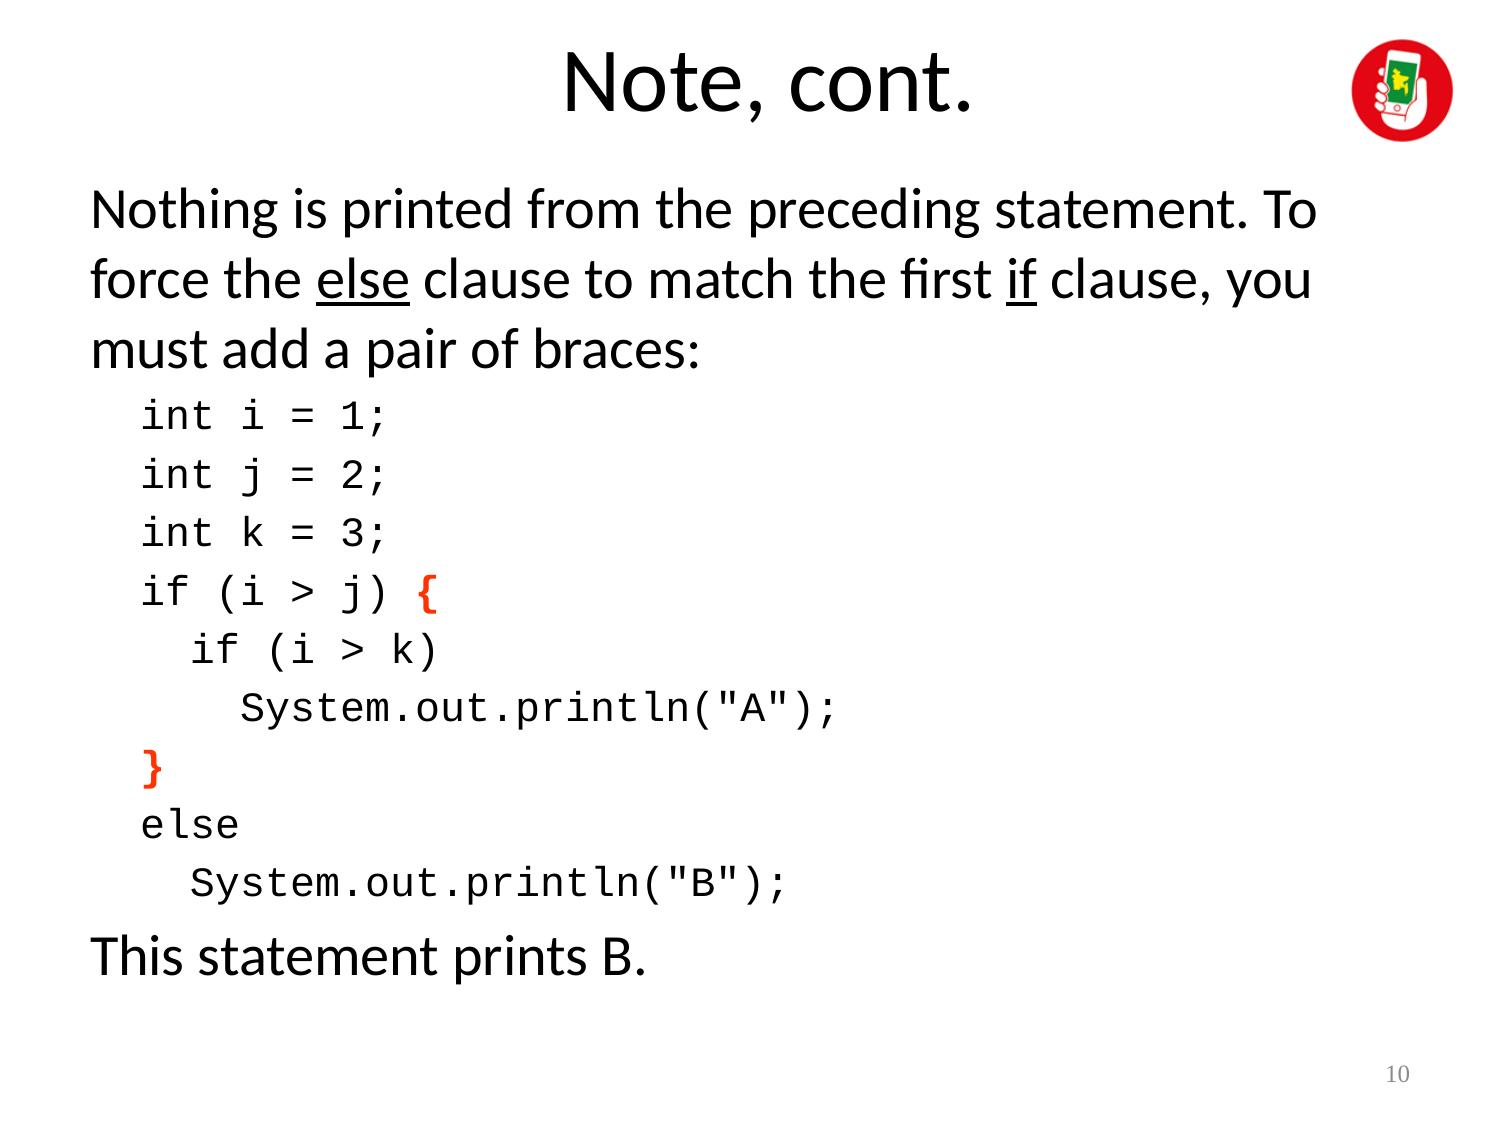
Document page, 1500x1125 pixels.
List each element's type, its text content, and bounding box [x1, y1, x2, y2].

picture [1425, 37, 1455, 143]
slide_number 10 [1074, 1042, 1425, 1103]
title Note, cont. [112, 0, 1425, 150]
list Nothing is printed from the preceding statement. To force the else clause to match the first if clause, you must add a pair of braces: int i = 1; int j = 2; int k = 3; if (i > j) { if (i > k) System.out.println("A"); } else System.out.println("B"); This statement prints B. [75, 162, 1450, 1013]
